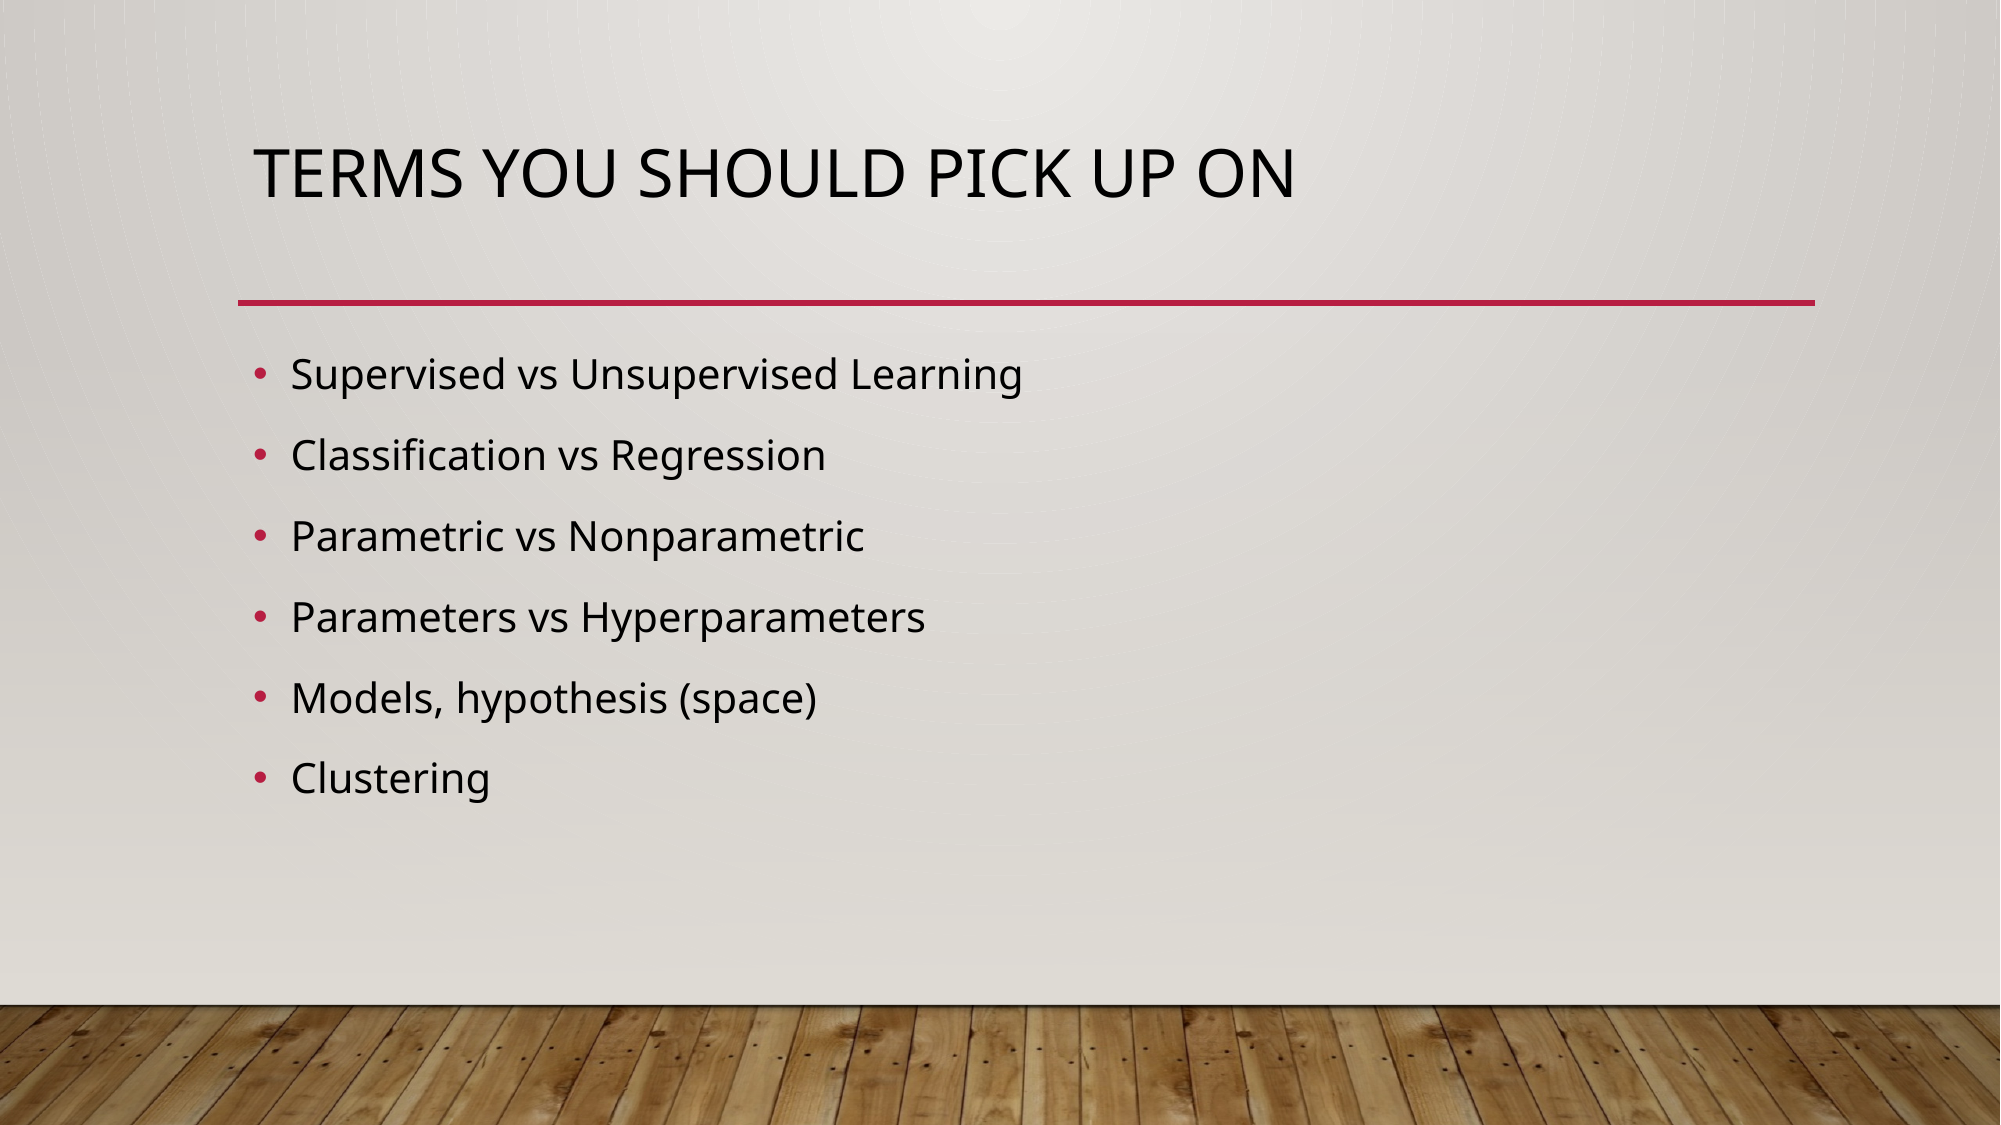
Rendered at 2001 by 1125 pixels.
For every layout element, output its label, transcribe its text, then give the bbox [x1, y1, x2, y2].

list Supervised vs Unsupervised Learning Classification vs Regression Parametric vs Nonparametric Parameters vs Hyperparameters Models, hypothesis (space) Clustering [238, 330, 1814, 897]
picture [0, 1005, 2000, 1125]
title Terms you should pick up on [238, 131, 1814, 305]
